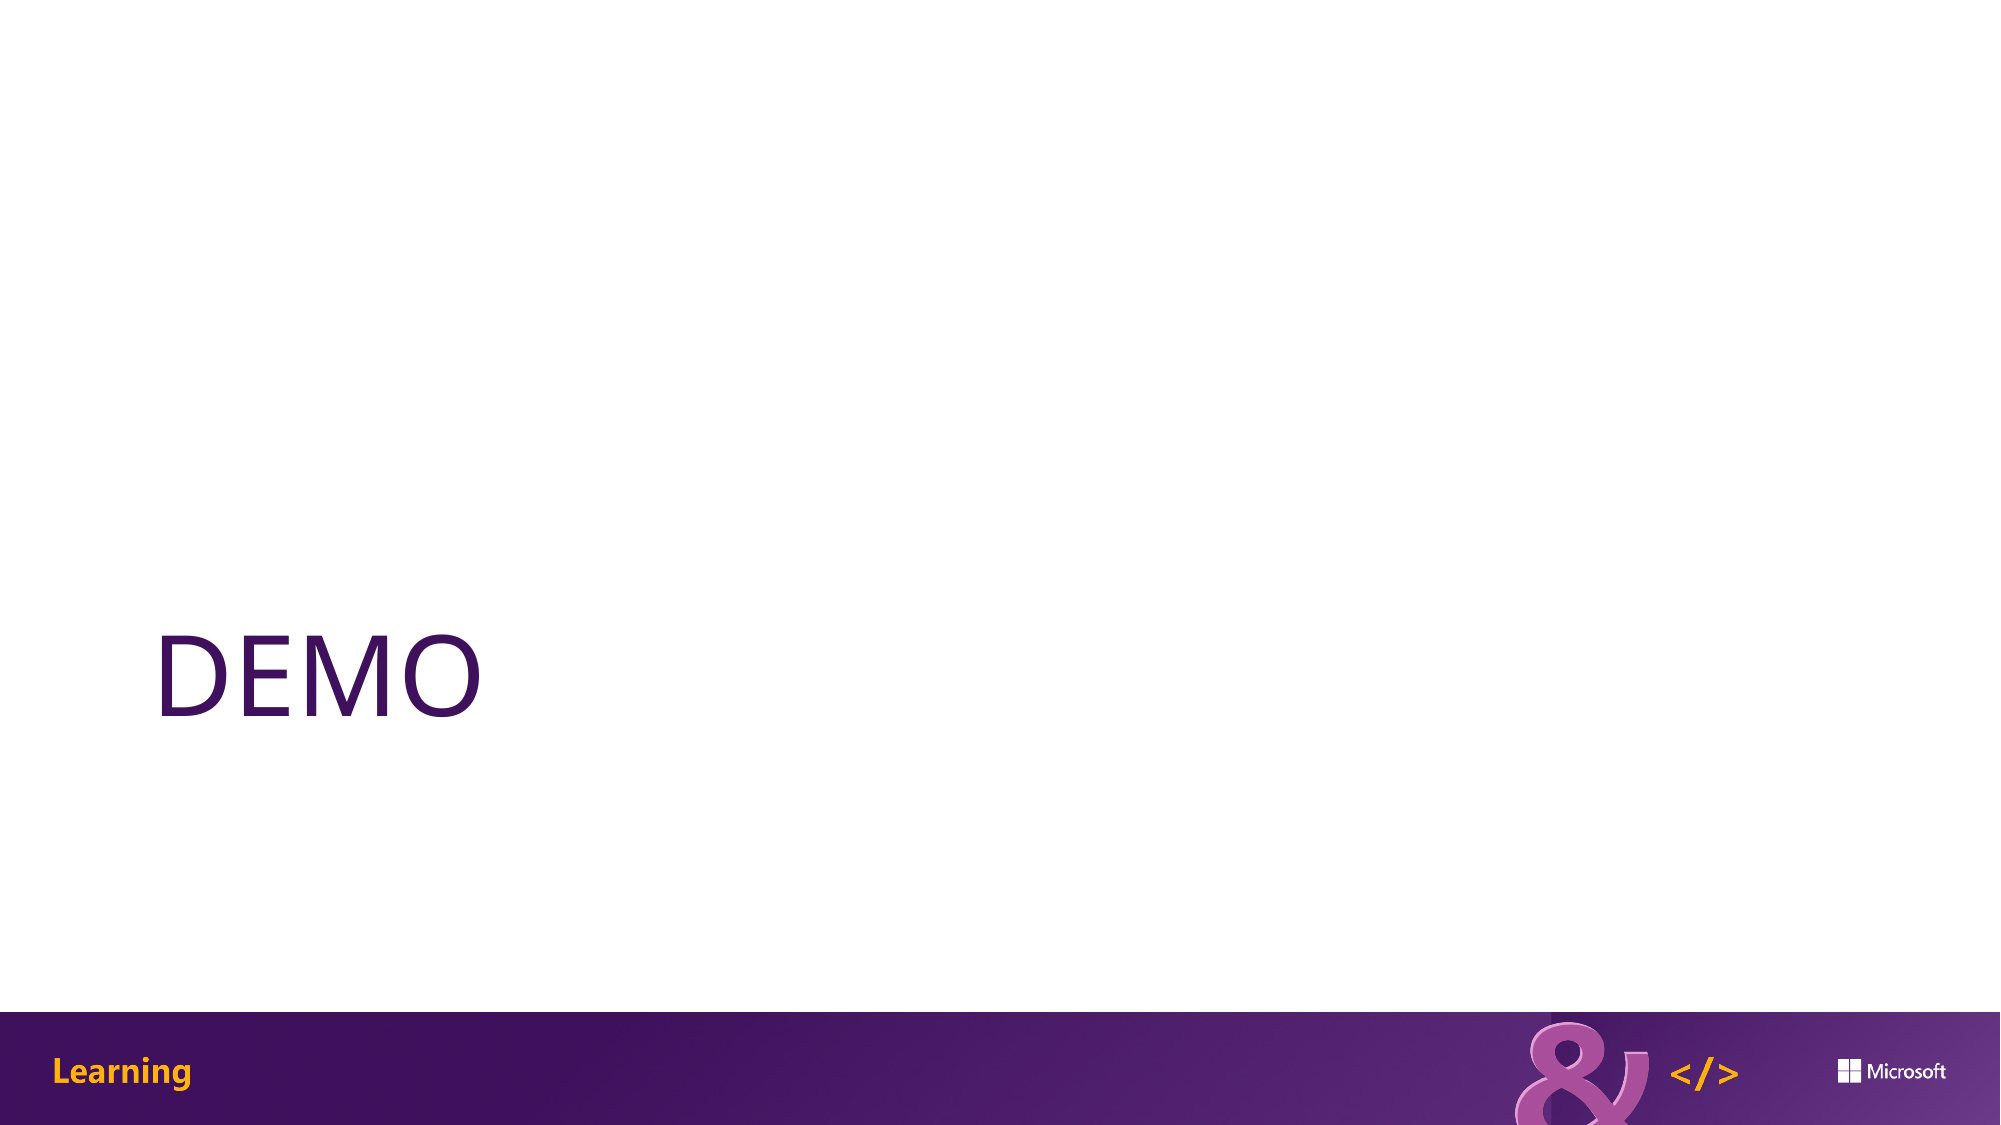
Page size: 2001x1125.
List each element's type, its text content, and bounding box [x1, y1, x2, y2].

title DEMO [136, 280, 1862, 749]
picture [0, 1012, 2000, 1125]
